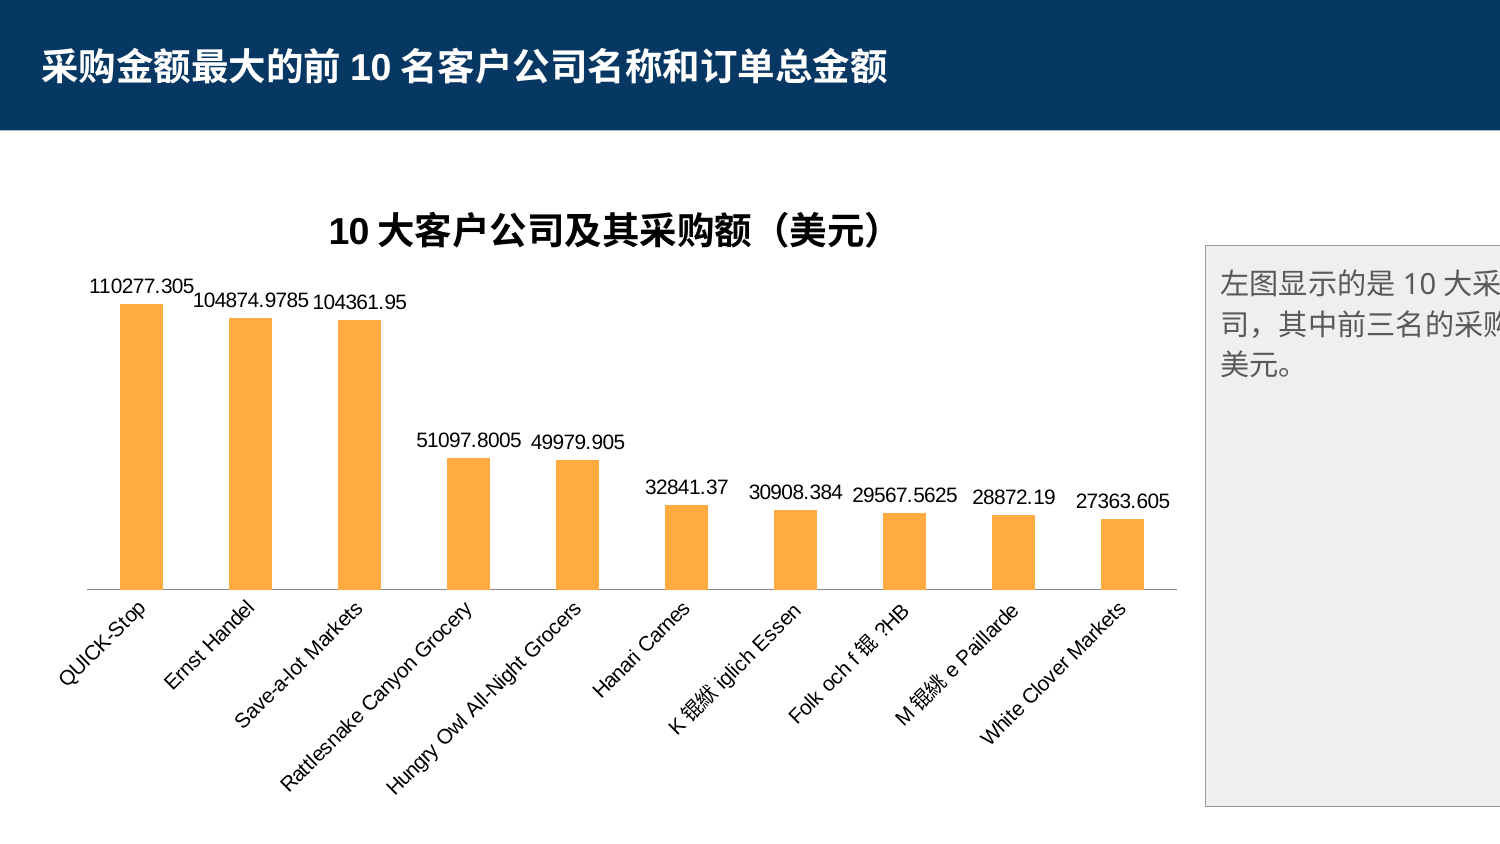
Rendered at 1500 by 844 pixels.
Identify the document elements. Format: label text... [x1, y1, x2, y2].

title 采购金额最大的前10名客户公司名称和订单总金额 [0, 0, 1500, 131]
list 左图显示的是10大采购金额最大的客户公司，其中前三名的采购金额超过了100000美元。 [1206, 245, 1500, 807]
chart [30, 167, 1201, 814]
